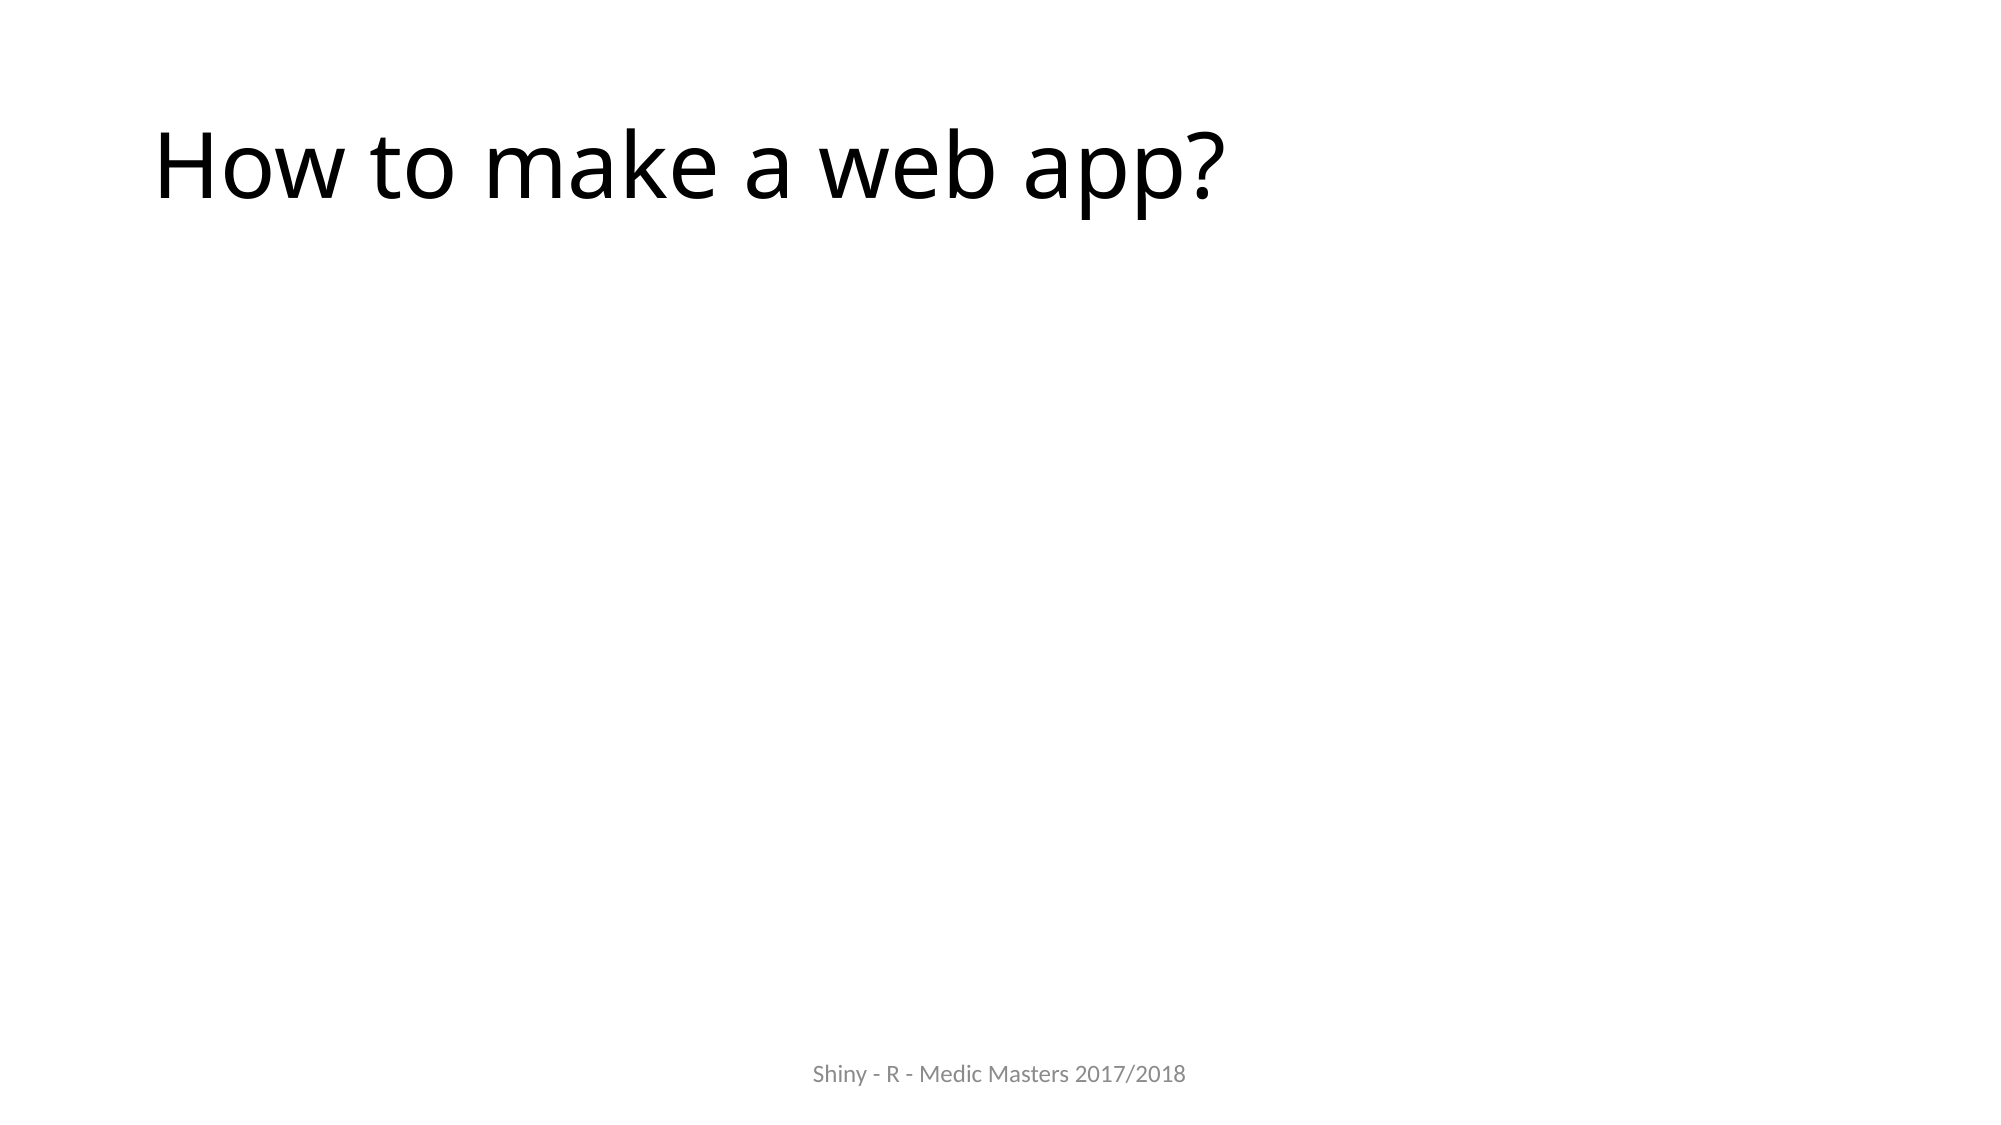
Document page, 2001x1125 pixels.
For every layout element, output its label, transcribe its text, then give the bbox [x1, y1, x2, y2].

title How to make a web app? [137, 59, 1863, 278]
footer Shiny - R - Medic Masters 2017/2018 [662, 1042, 1338, 1103]
